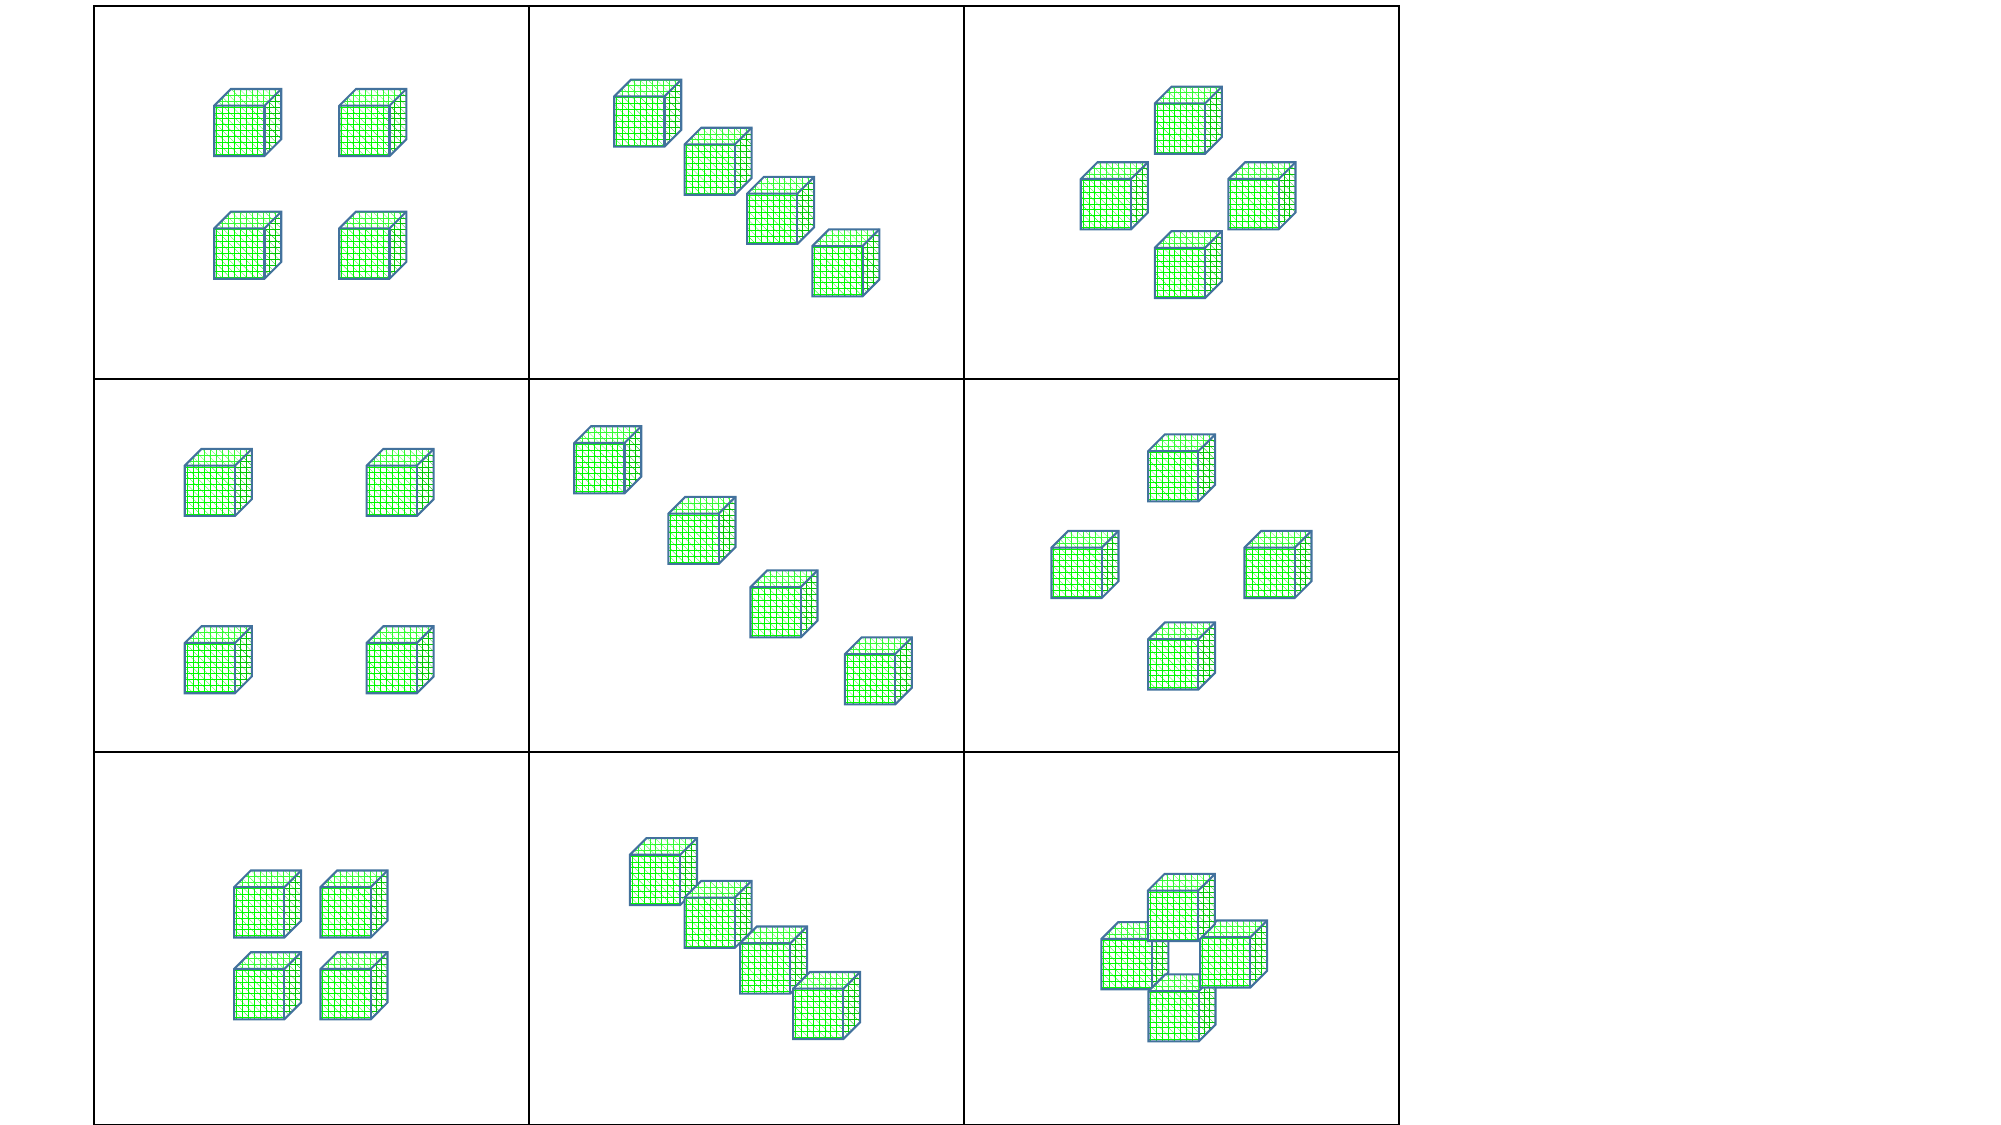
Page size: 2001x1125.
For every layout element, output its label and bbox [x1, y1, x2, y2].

text_box [1147, 433, 1217, 503]
text_box [667, 495, 737, 565]
text_box [811, 228, 881, 298]
text_box [628, 837, 699, 907]
table_cell [530, 753, 963, 1124]
text_box [1146, 872, 1216, 943]
table_cell [530, 380, 963, 751]
text_box [749, 569, 819, 639]
text_box [1199, 919, 1269, 989]
table_cell [965, 380, 1398, 751]
text_box [613, 78, 683, 148]
text_box [1100, 921, 1153, 991]
table_cell [95, 753, 528, 1124]
table_cell [965, 753, 1398, 1124]
text_box [792, 970, 862, 1041]
text_box [746, 175, 816, 245]
table_cell [95, 380, 528, 751]
text_box [213, 87, 283, 158]
text_box [338, 210, 408, 280]
text_box [1050, 529, 1120, 600]
table_header [965, 7, 1398, 378]
text_box [1147, 621, 1217, 691]
text_box [319, 869, 389, 939]
text_box [1227, 161, 1297, 231]
text_box [683, 879, 753, 949]
text_box [1166, 943, 1170, 973]
text_box [573, 425, 643, 495]
text_box [213, 210, 283, 280]
text_box [319, 951, 389, 1021]
text_box [1153, 85, 1223, 155]
table_header [530, 7, 963, 378]
text_box [683, 126, 753, 196]
text_box [1079, 161, 1149, 231]
text_box [365, 447, 435, 517]
table_header [95, 7, 528, 378]
text_box [365, 625, 435, 695]
text_box [1147, 973, 1217, 1043]
text_box [1243, 529, 1313, 600]
text_box [739, 925, 809, 995]
text_box [183, 625, 253, 695]
text_box [1153, 230, 1223, 300]
text_box [843, 636, 913, 706]
text_box [338, 87, 408, 158]
text_box [233, 869, 303, 939]
text_box [183, 447, 253, 517]
text_box [233, 951, 303, 1021]
